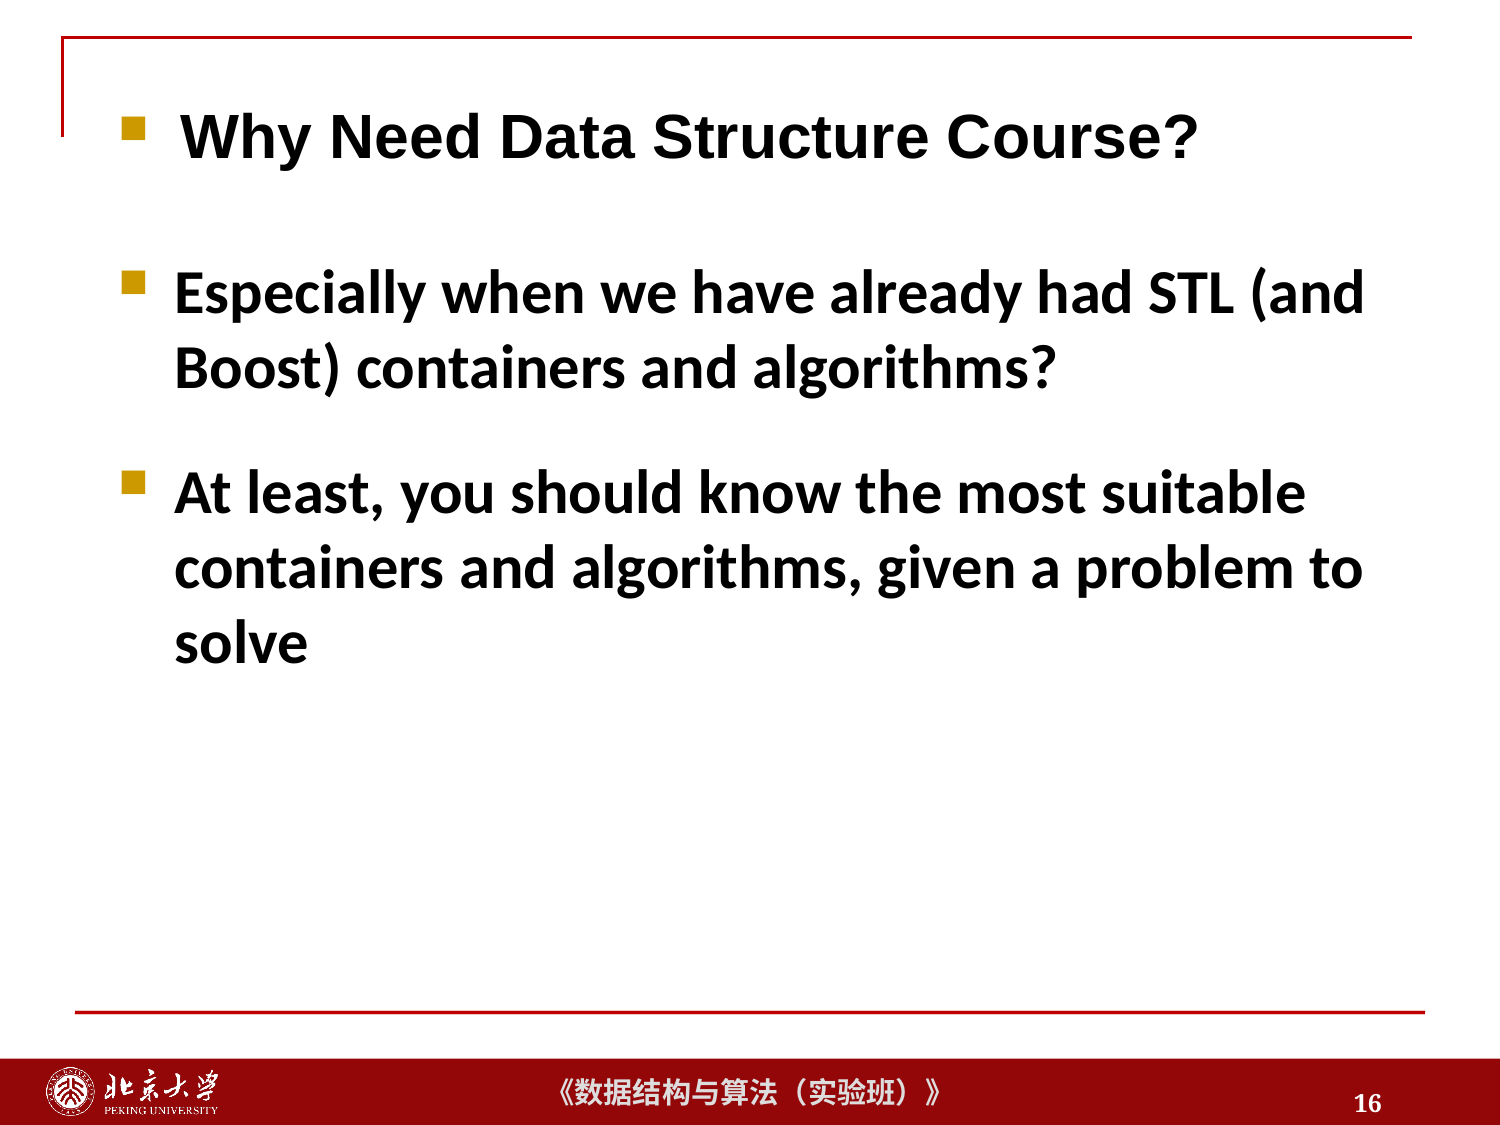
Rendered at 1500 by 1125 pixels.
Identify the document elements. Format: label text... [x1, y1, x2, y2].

slide_number 16 [1059, 1074, 1397, 1125]
list Especially when we have already had STL (and Boost) containers and algorithms? At least, you should know the most suitable containers and algorithms, given a problem to solve [103, 243, 1398, 1017]
title Why Need Data Structure Course? [103, 59, 1398, 208]
picture [46, 1067, 218, 1116]
